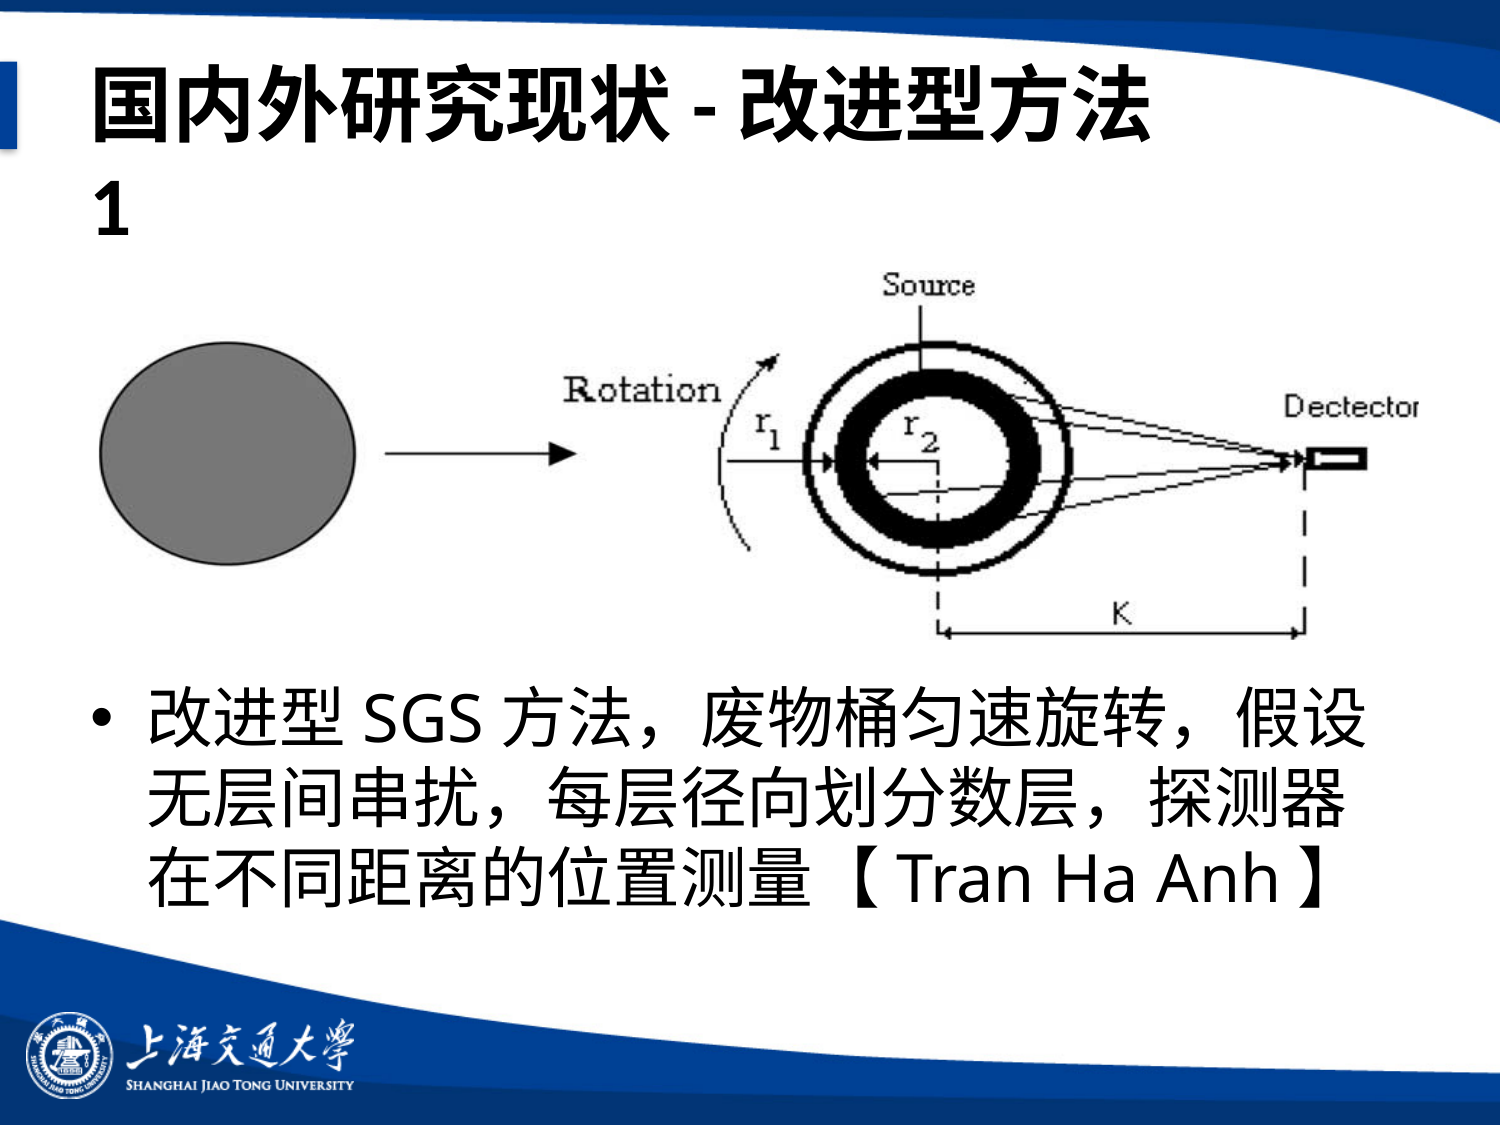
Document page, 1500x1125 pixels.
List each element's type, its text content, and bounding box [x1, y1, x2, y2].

title 国内外研究现状-改进型方法1 [75, 45, 1208, 170]
picture [0, 0, 1500, 1125]
list 改进型SGS方法，废物桶匀速旋转，假设无层间串扰，每层径向划分数层，探测器在不同距离的位置测量【Tran Ha Anh】 [74, 668, 1426, 927]
